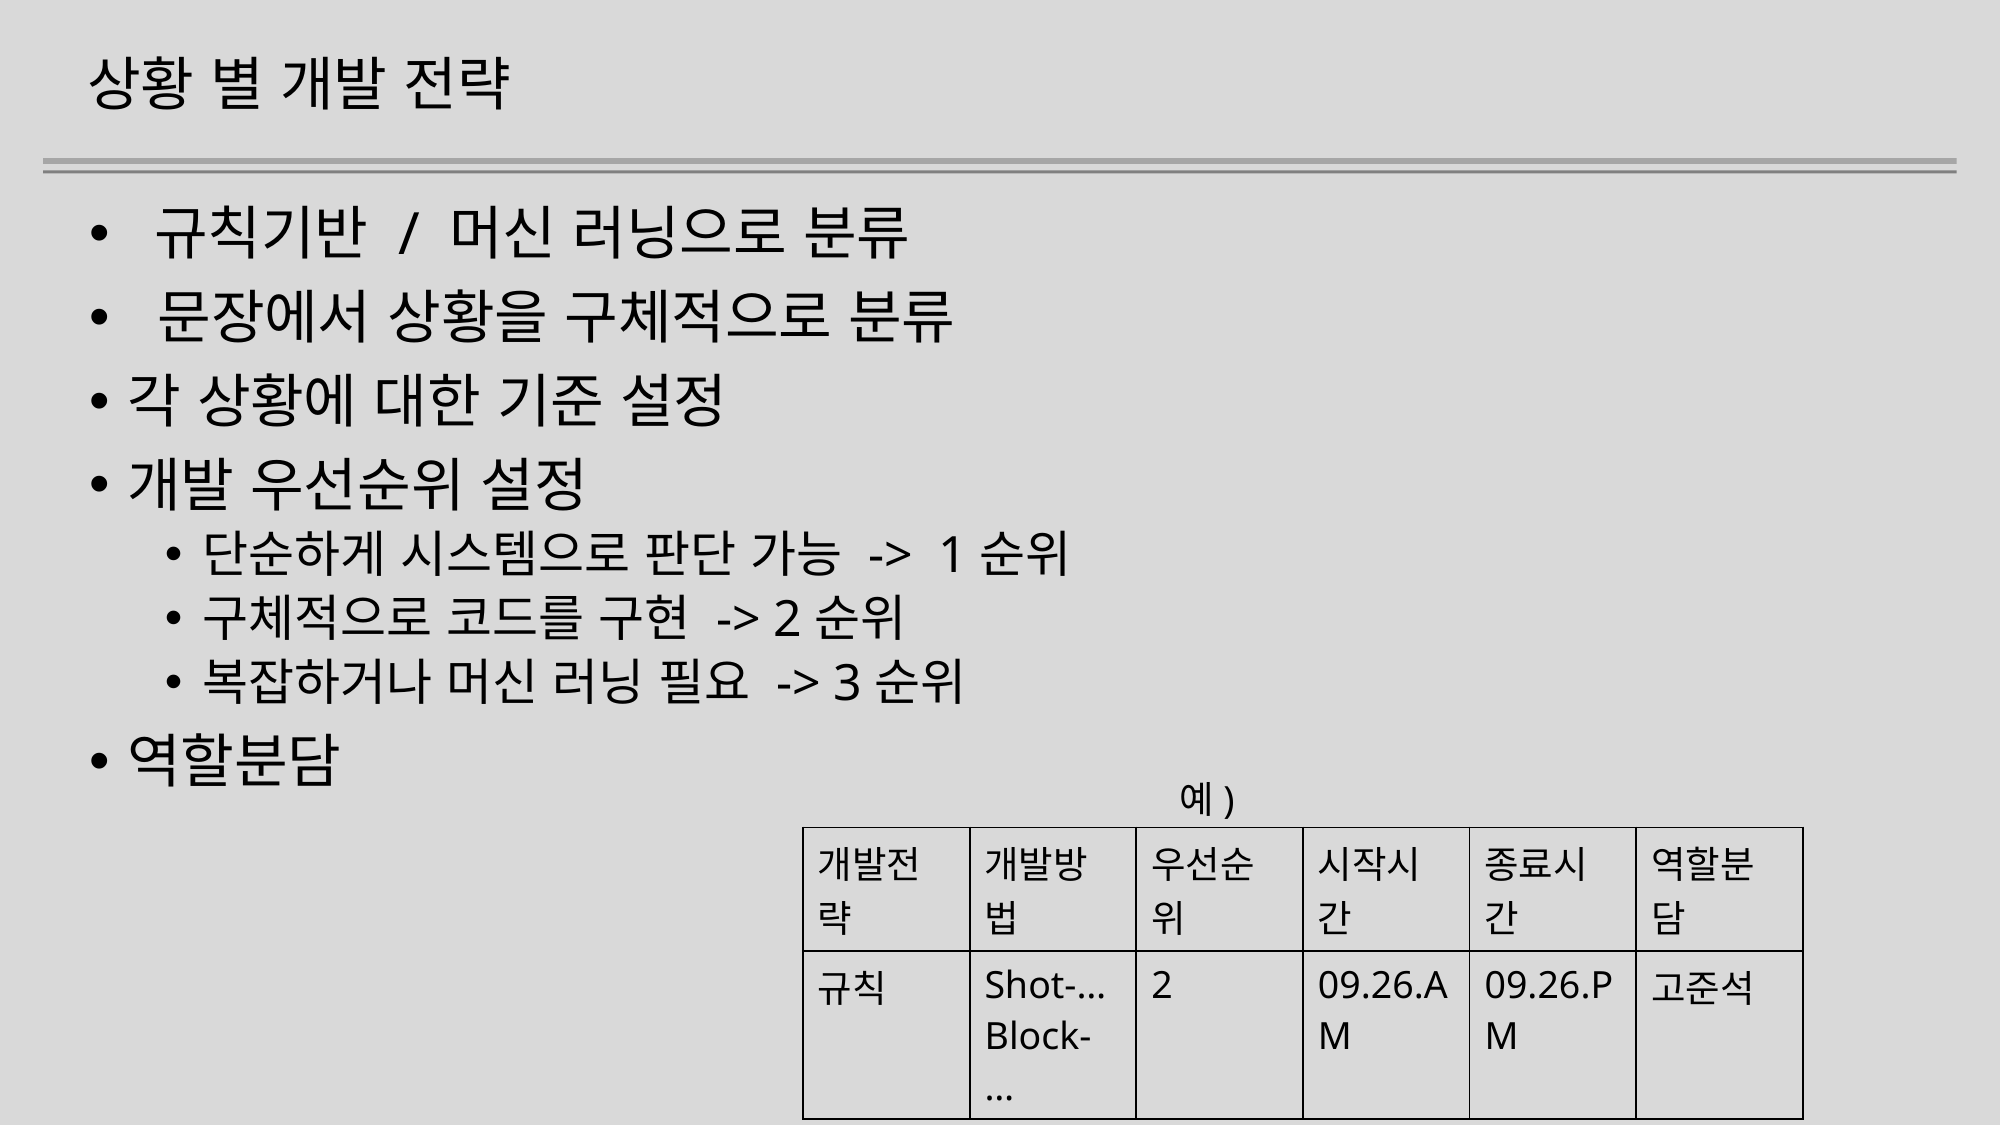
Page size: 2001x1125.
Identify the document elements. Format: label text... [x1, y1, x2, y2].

list 상황 별 개발 전략 [72, 47, 1912, 140]
text_box 예) [1165, 768, 1415, 829]
table_header 개발전략 [804, 828, 969, 950]
table_header 개발방법 [971, 828, 1135, 950]
table_cell 고준석 [1637, 952, 1802, 1118]
table_header 종료시간 [1470, 828, 1635, 950]
table_header 시작시간 [1304, 828, 1469, 950]
text_box 규칙기반 / 머신 러닝으로 분류 문장에서 상황을 구체적으로 분류 각 상황에 대한 기준 설정 개발 우선순위 설정 단순하게 시스템으로 판단 가능 -> 1순위 구체적으로 코드를 구현 -> 2순위 복잡하거나 머신 러닝 필요 -> 3순위 역할분담 [74, 196, 1425, 754]
table_header 역할분담 [1637, 828, 1802, 950]
table_cell 09.26.PM [1470, 952, 1635, 1118]
table_cell Shot-… Block-… [971, 952, 1135, 1118]
table_cell 2 [1137, 952, 1302, 1118]
table_cell 규칙 [804, 952, 969, 1118]
table_header 우선순위 [1137, 828, 1302, 950]
table_cell 09.26.AM [1304, 952, 1469, 1118]
